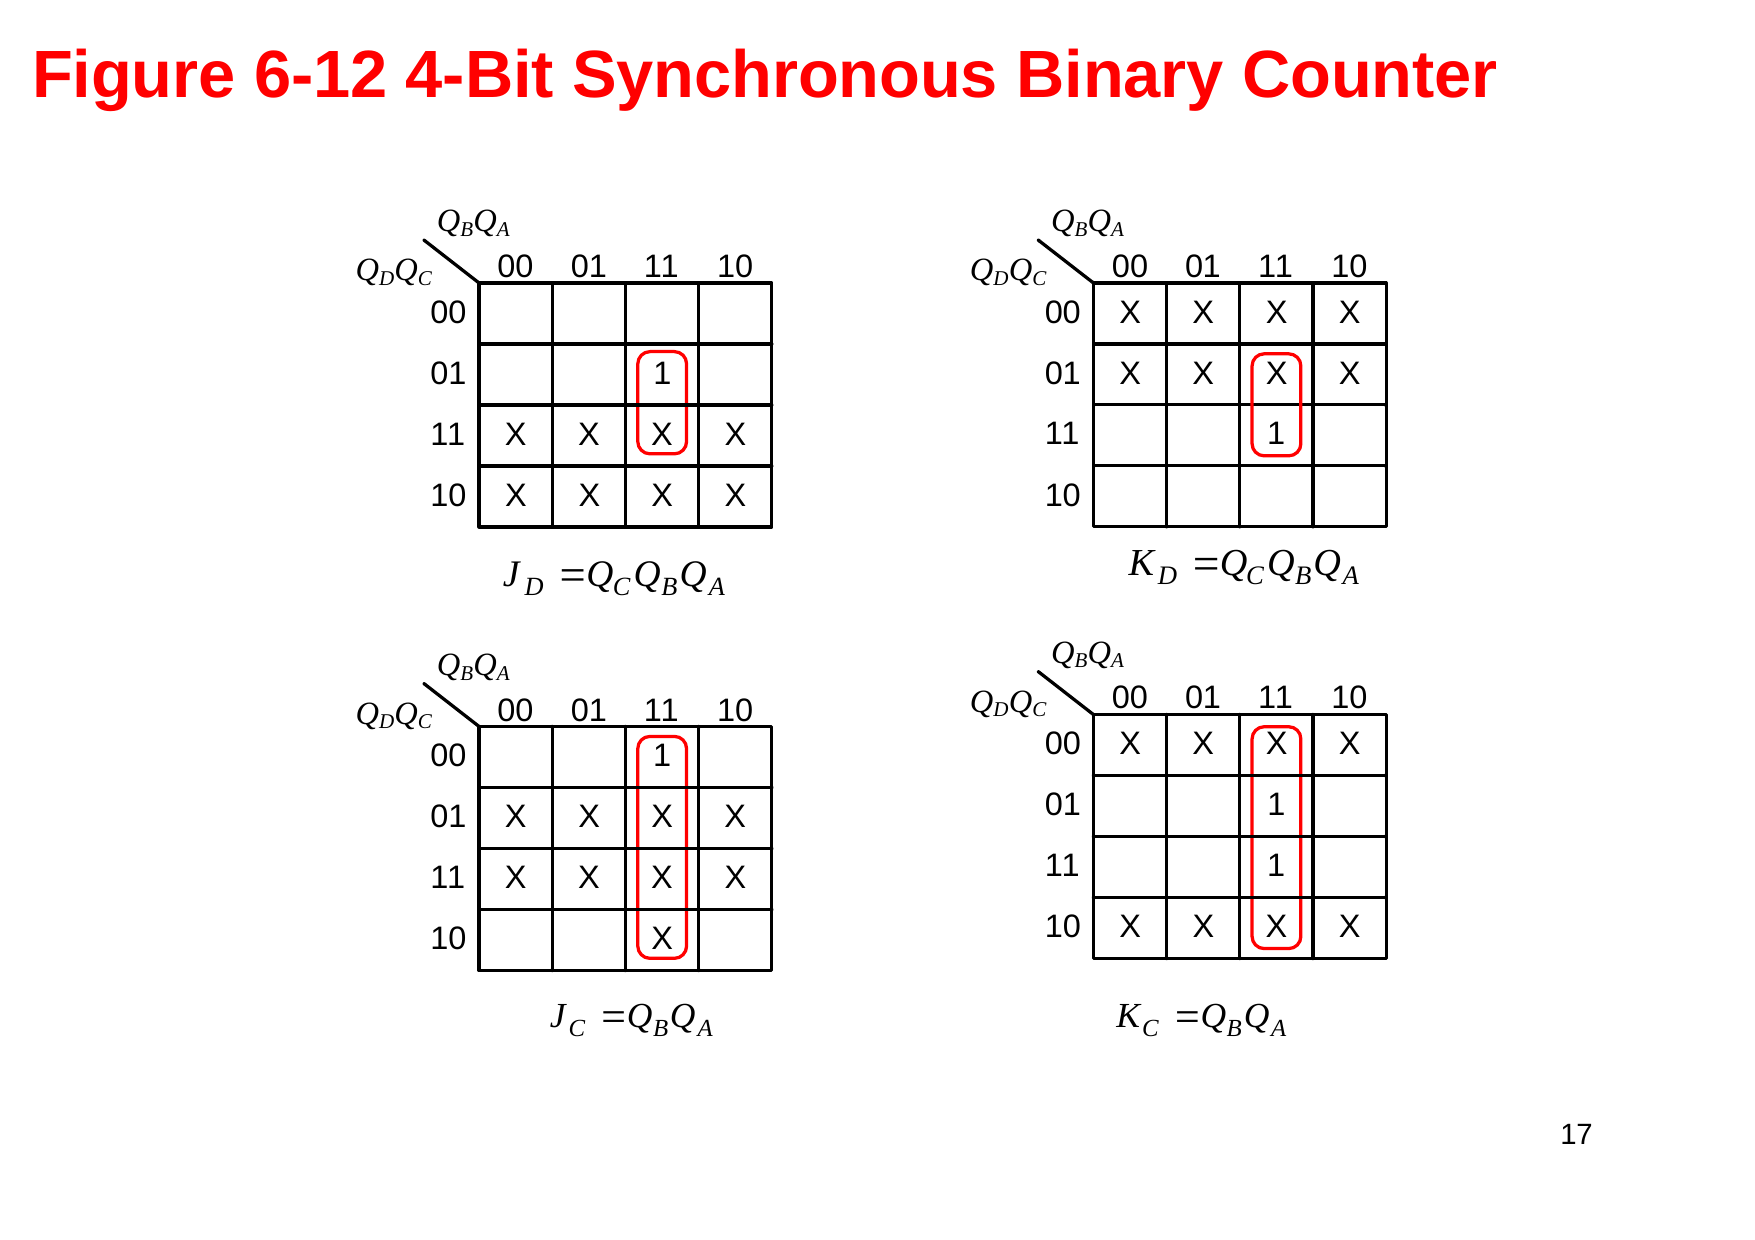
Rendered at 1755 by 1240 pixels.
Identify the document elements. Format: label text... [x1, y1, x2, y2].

picture [966, 626, 1391, 964]
text_box Figure 6-12 4-Bit Synchronous Binary Counter [32, 33, 1673, 111]
text_box 17 [1560, 1116, 1602, 1184]
picture [1108, 992, 1293, 1046]
picture [1120, 536, 1369, 594]
picture [352, 638, 777, 976]
picture [352, 194, 777, 532]
picture [966, 194, 1402, 532]
picture [494, 548, 731, 606]
picture [541, 992, 719, 1046]
